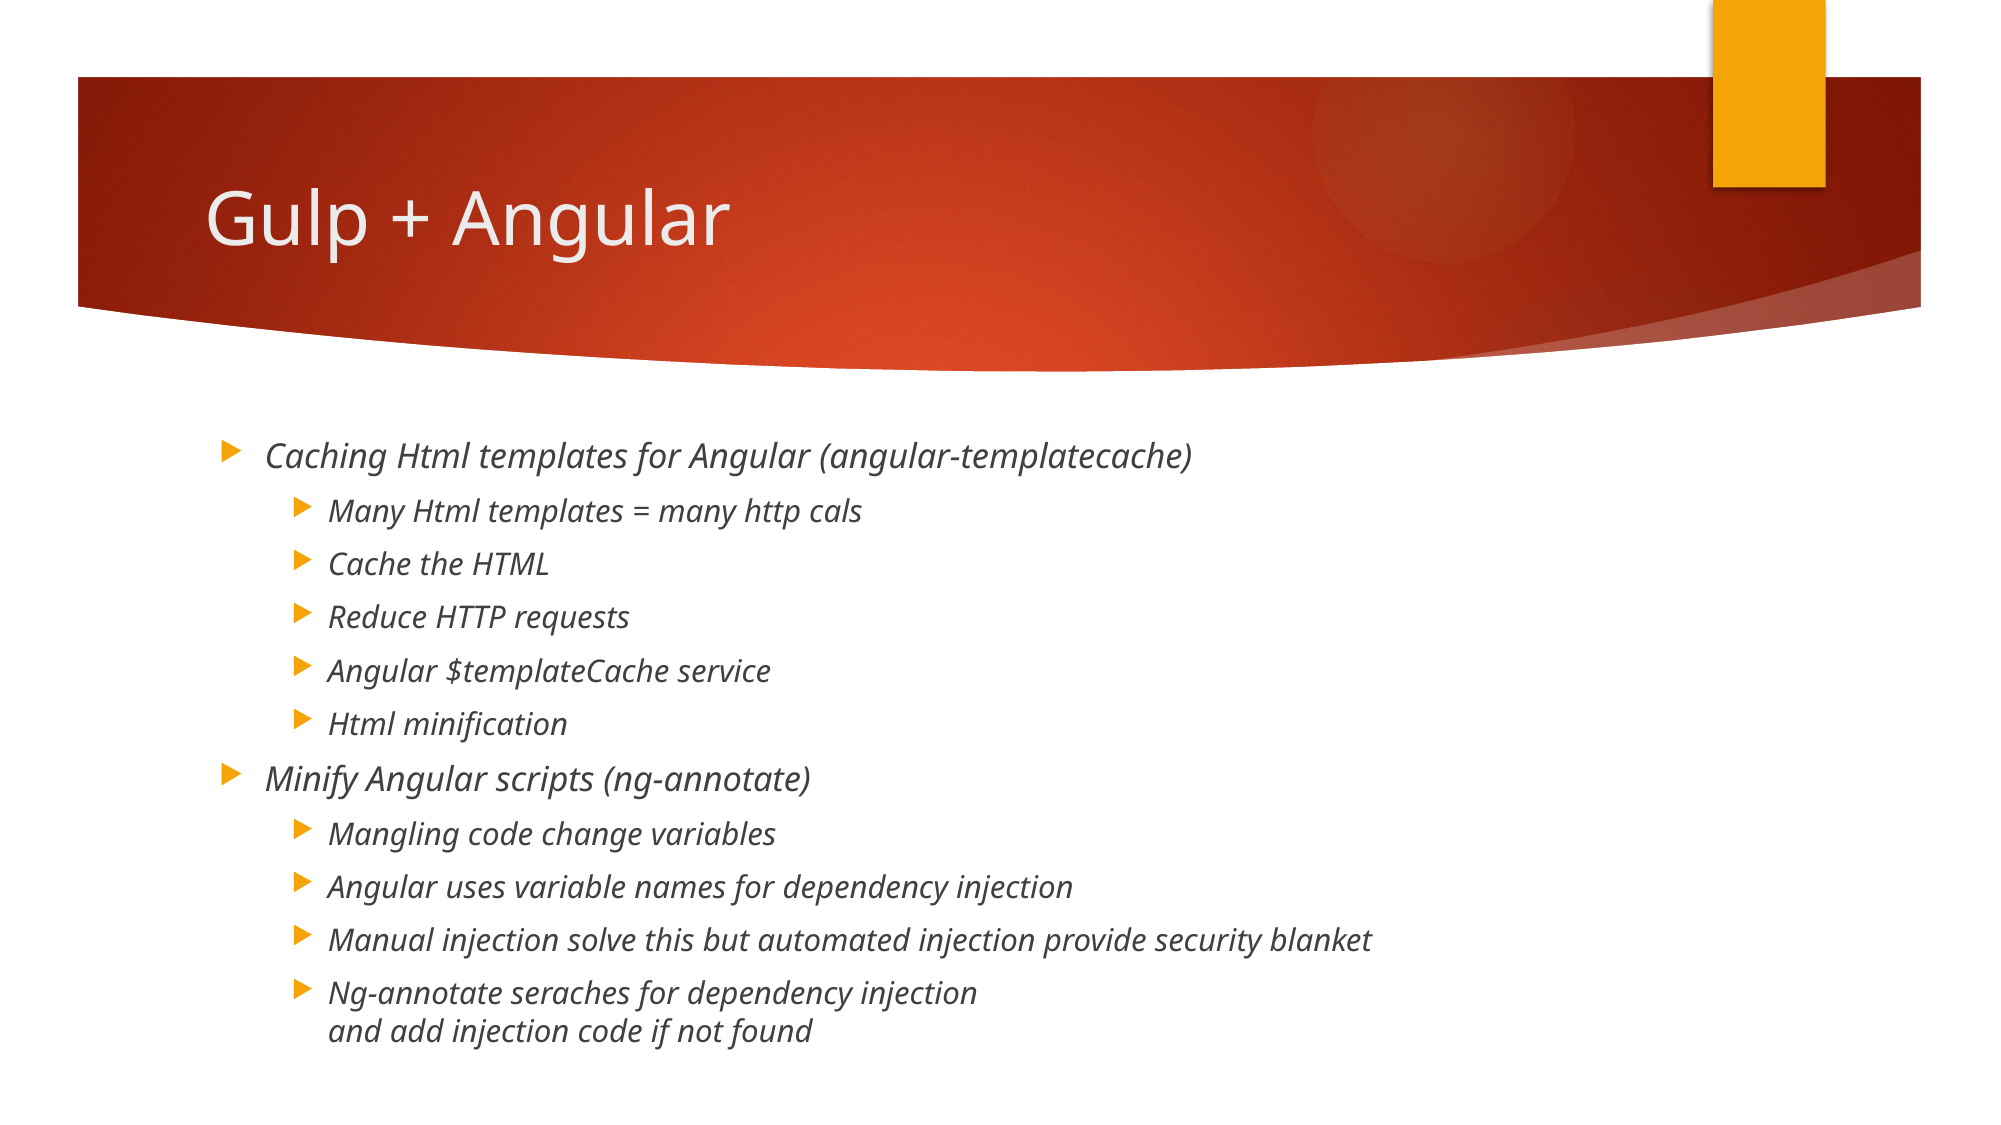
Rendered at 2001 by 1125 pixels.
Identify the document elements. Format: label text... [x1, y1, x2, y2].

title Gulp + Angular [189, 155, 1627, 275]
list Caching Html templates for Angular (angular-templatecache) Many Html templates = many http cals Cache the HTML Reduce HTTP requests Angular $templateCache service Html minification Minify Angular scripts (ng-annotate) Mangling code change variables Angular uses variable names for dependency injection Manual injection solve this but automated injection provide security blanket Ng-annotate seraches for dependency injection and add injection code if not found [131, 427, 1806, 1064]
